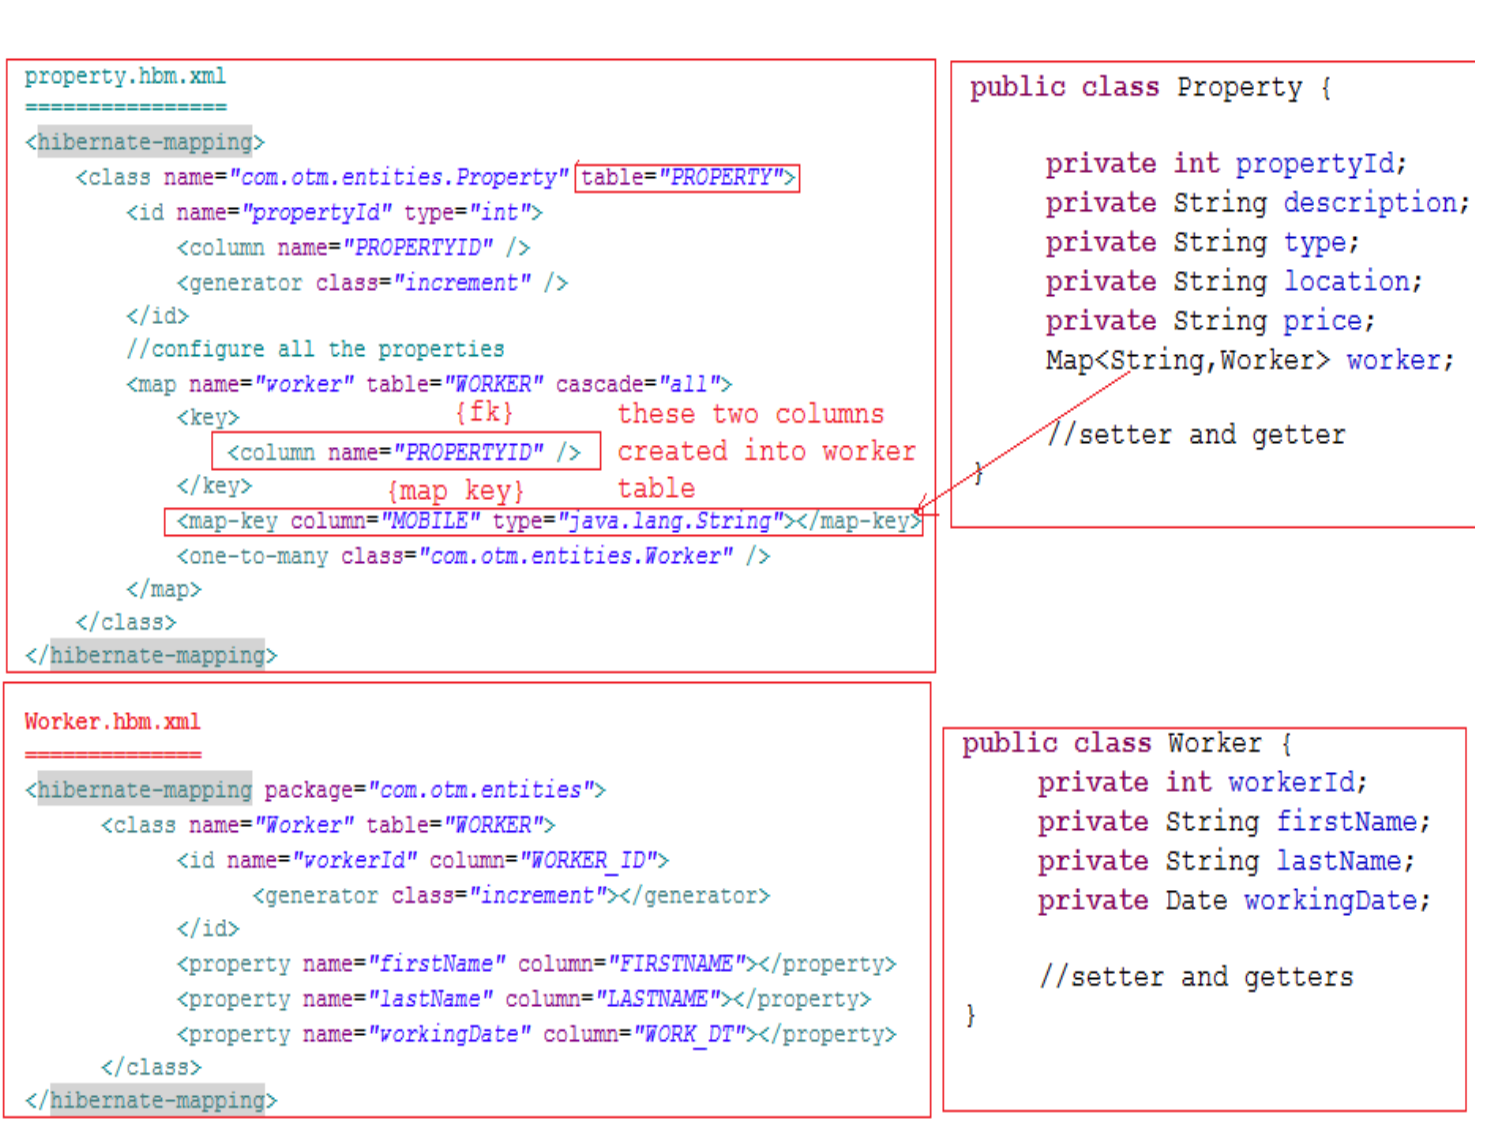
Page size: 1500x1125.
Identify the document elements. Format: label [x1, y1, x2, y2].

list [0, 0, 1476, 1125]
